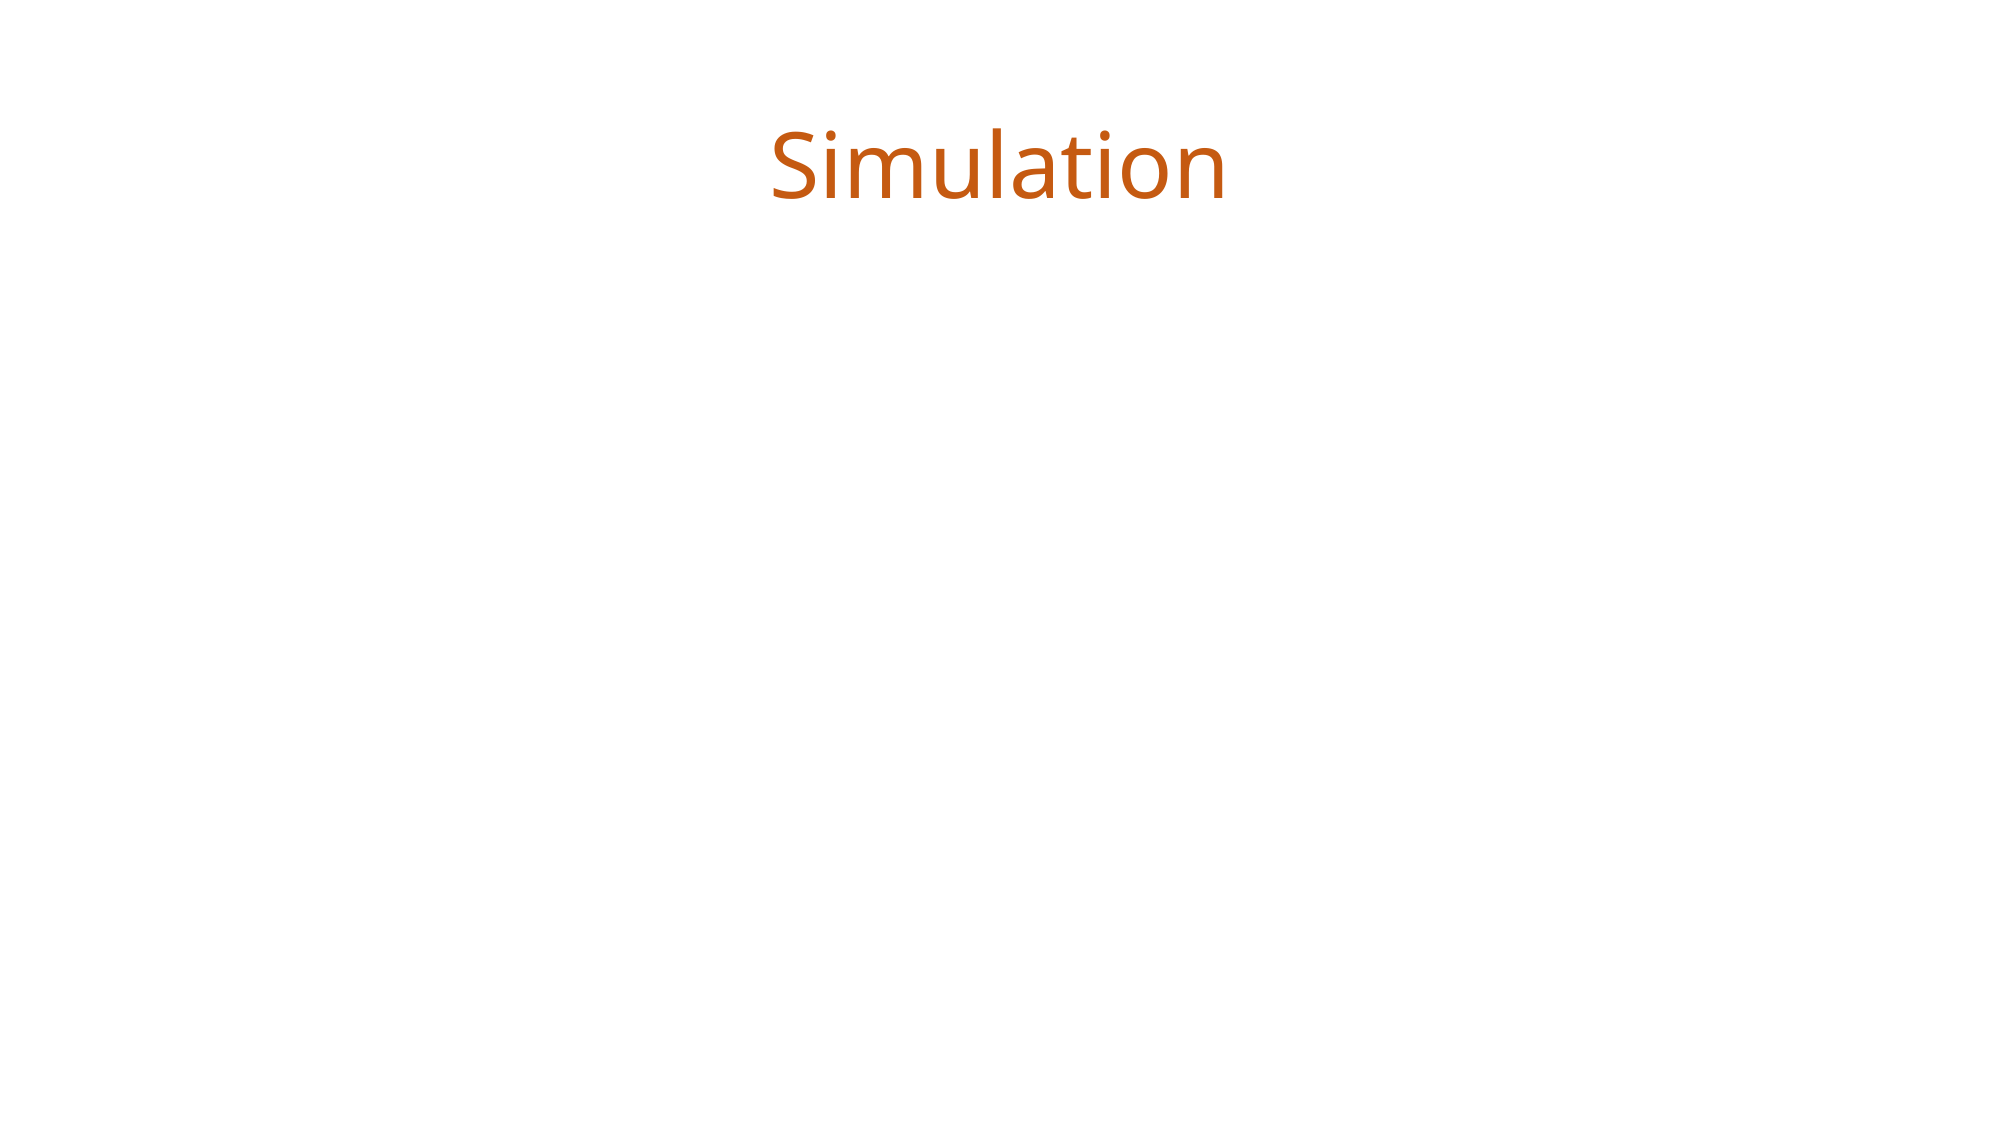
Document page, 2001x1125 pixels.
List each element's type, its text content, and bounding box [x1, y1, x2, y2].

title Simulation [137, 59, 1863, 278]
